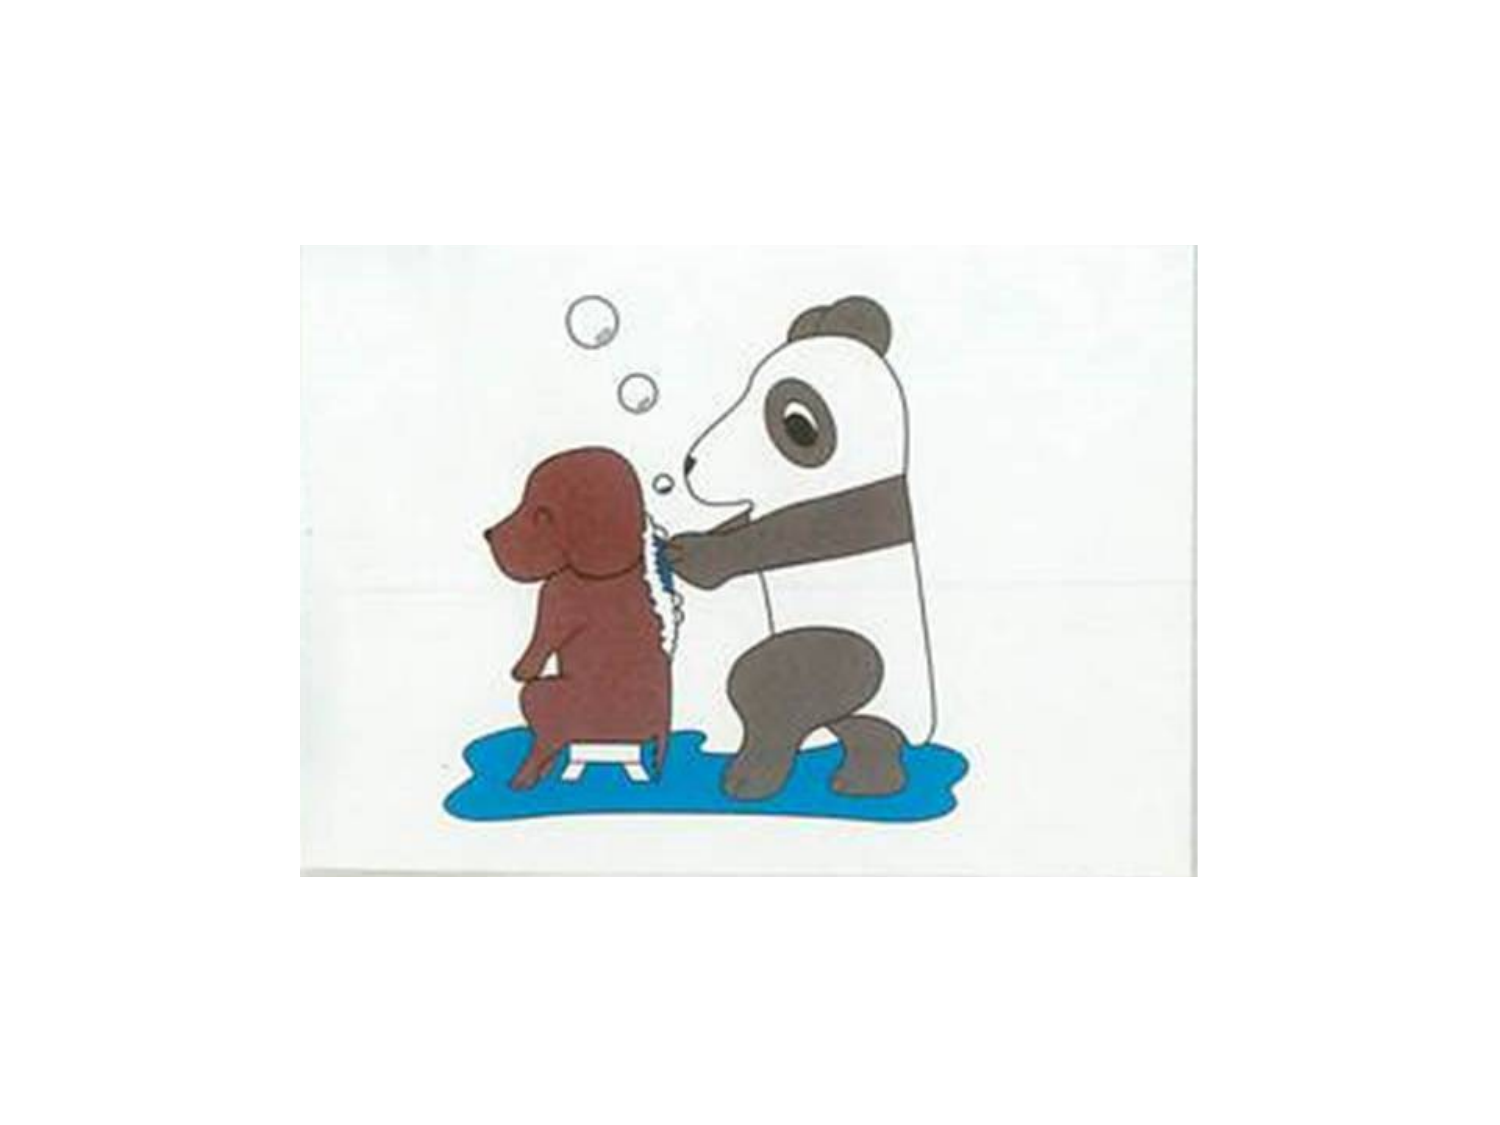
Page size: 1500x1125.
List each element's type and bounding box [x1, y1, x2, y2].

picture [299, 245, 1198, 877]
